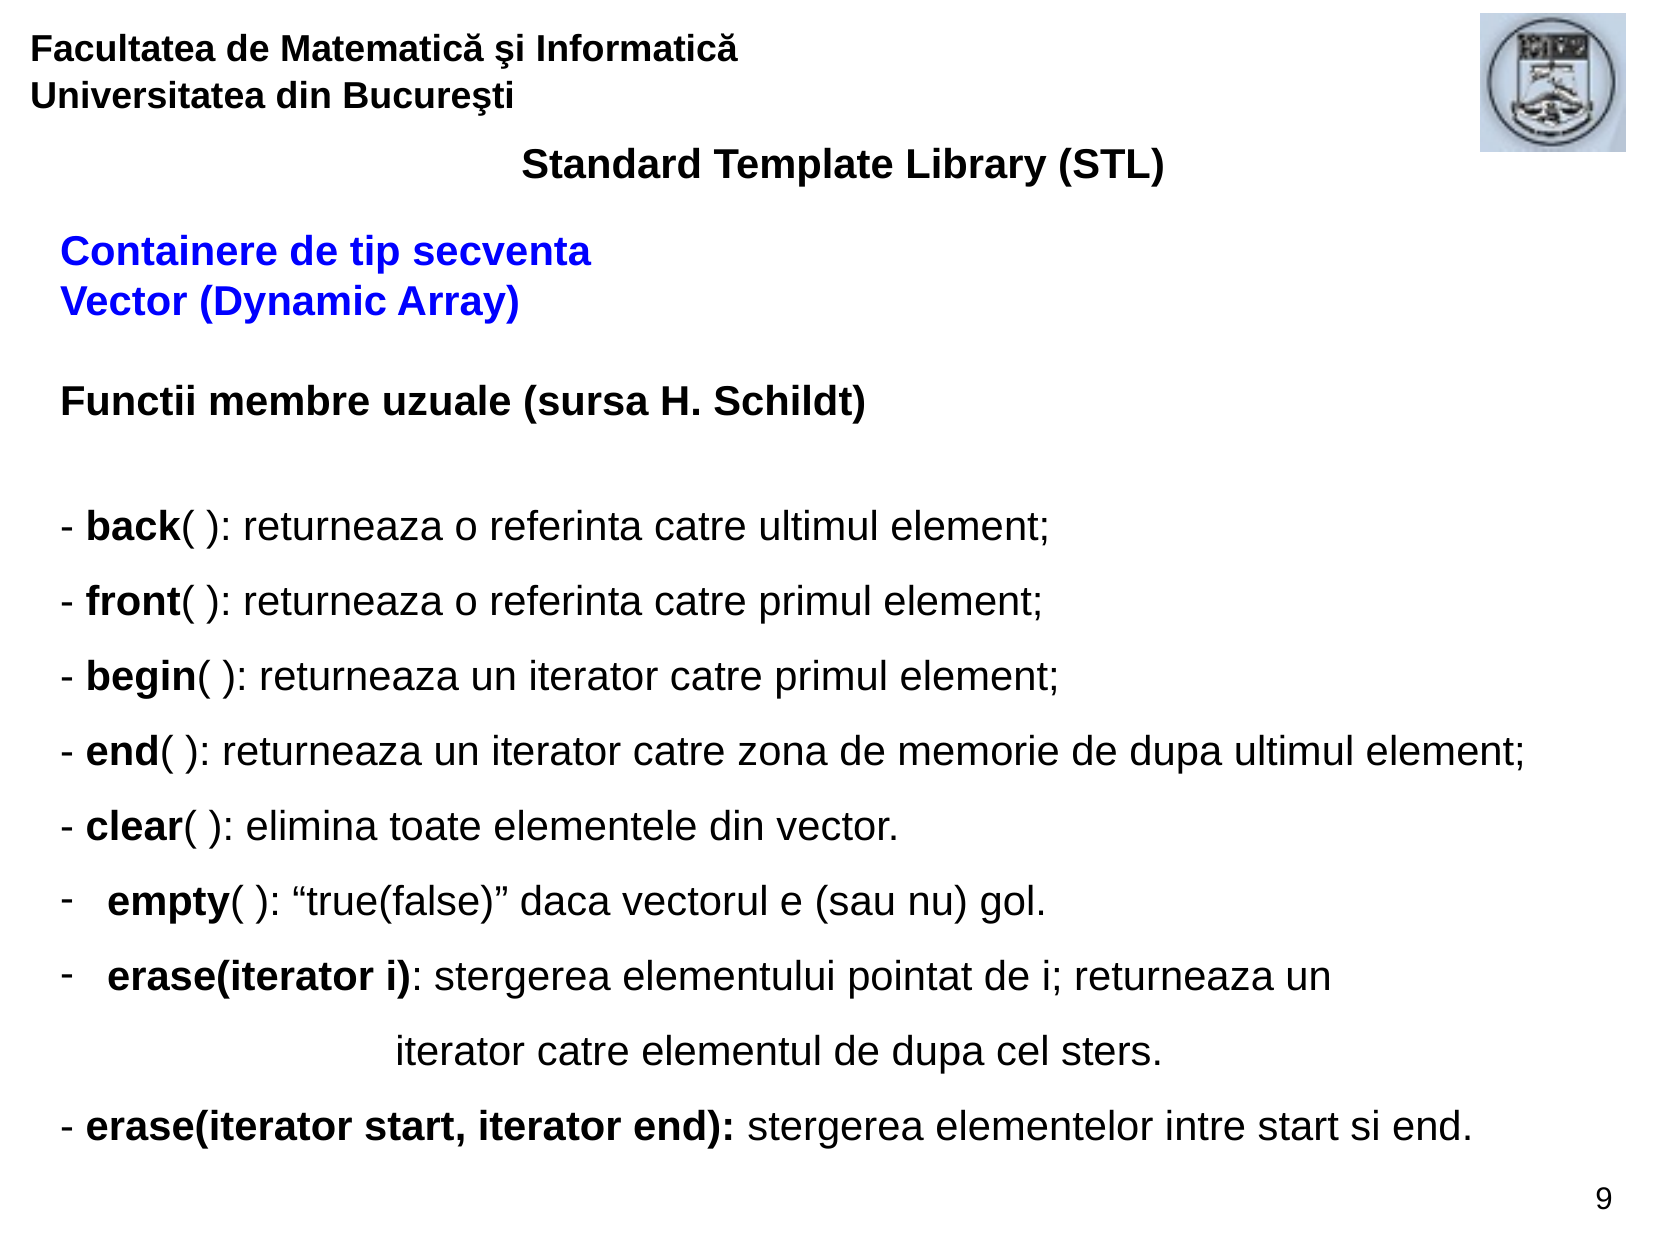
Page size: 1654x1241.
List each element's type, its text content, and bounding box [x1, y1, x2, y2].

text_box Containere de tip secventa Vector (Dynamic Array) Functii membre uzuale (sursa H. Schildt) - back( ): returneaza o referinta catre ultimul element; - front( ): returneaza o referinta catre primul element; - begin( ): returneaza un iterator catre primul element; - end( ): returneaza un iterator catre zona de memorie de dupa ultimul element; - clear( ): elimina toate elementele din vector. empty( ): “true(false)” daca vectorul e (sau nu) gol. erase(iterator i): stergerea elementului pointat de i; returneaza un iterator catre elementul de dupa cel sters. - erase(iterator start, iterator end): stergerea elementelor intre start si end. [45, 208, 1626, 1137]
text_box 9 [1524, 1158, 1630, 1225]
text_box Standard Template Library (STL) [293, 135, 1394, 208]
picture [1480, 13, 1626, 152]
text_box Facultatea de Matematică şi Informatică Universitatea din Bucureşti [13, 13, 841, 122]
